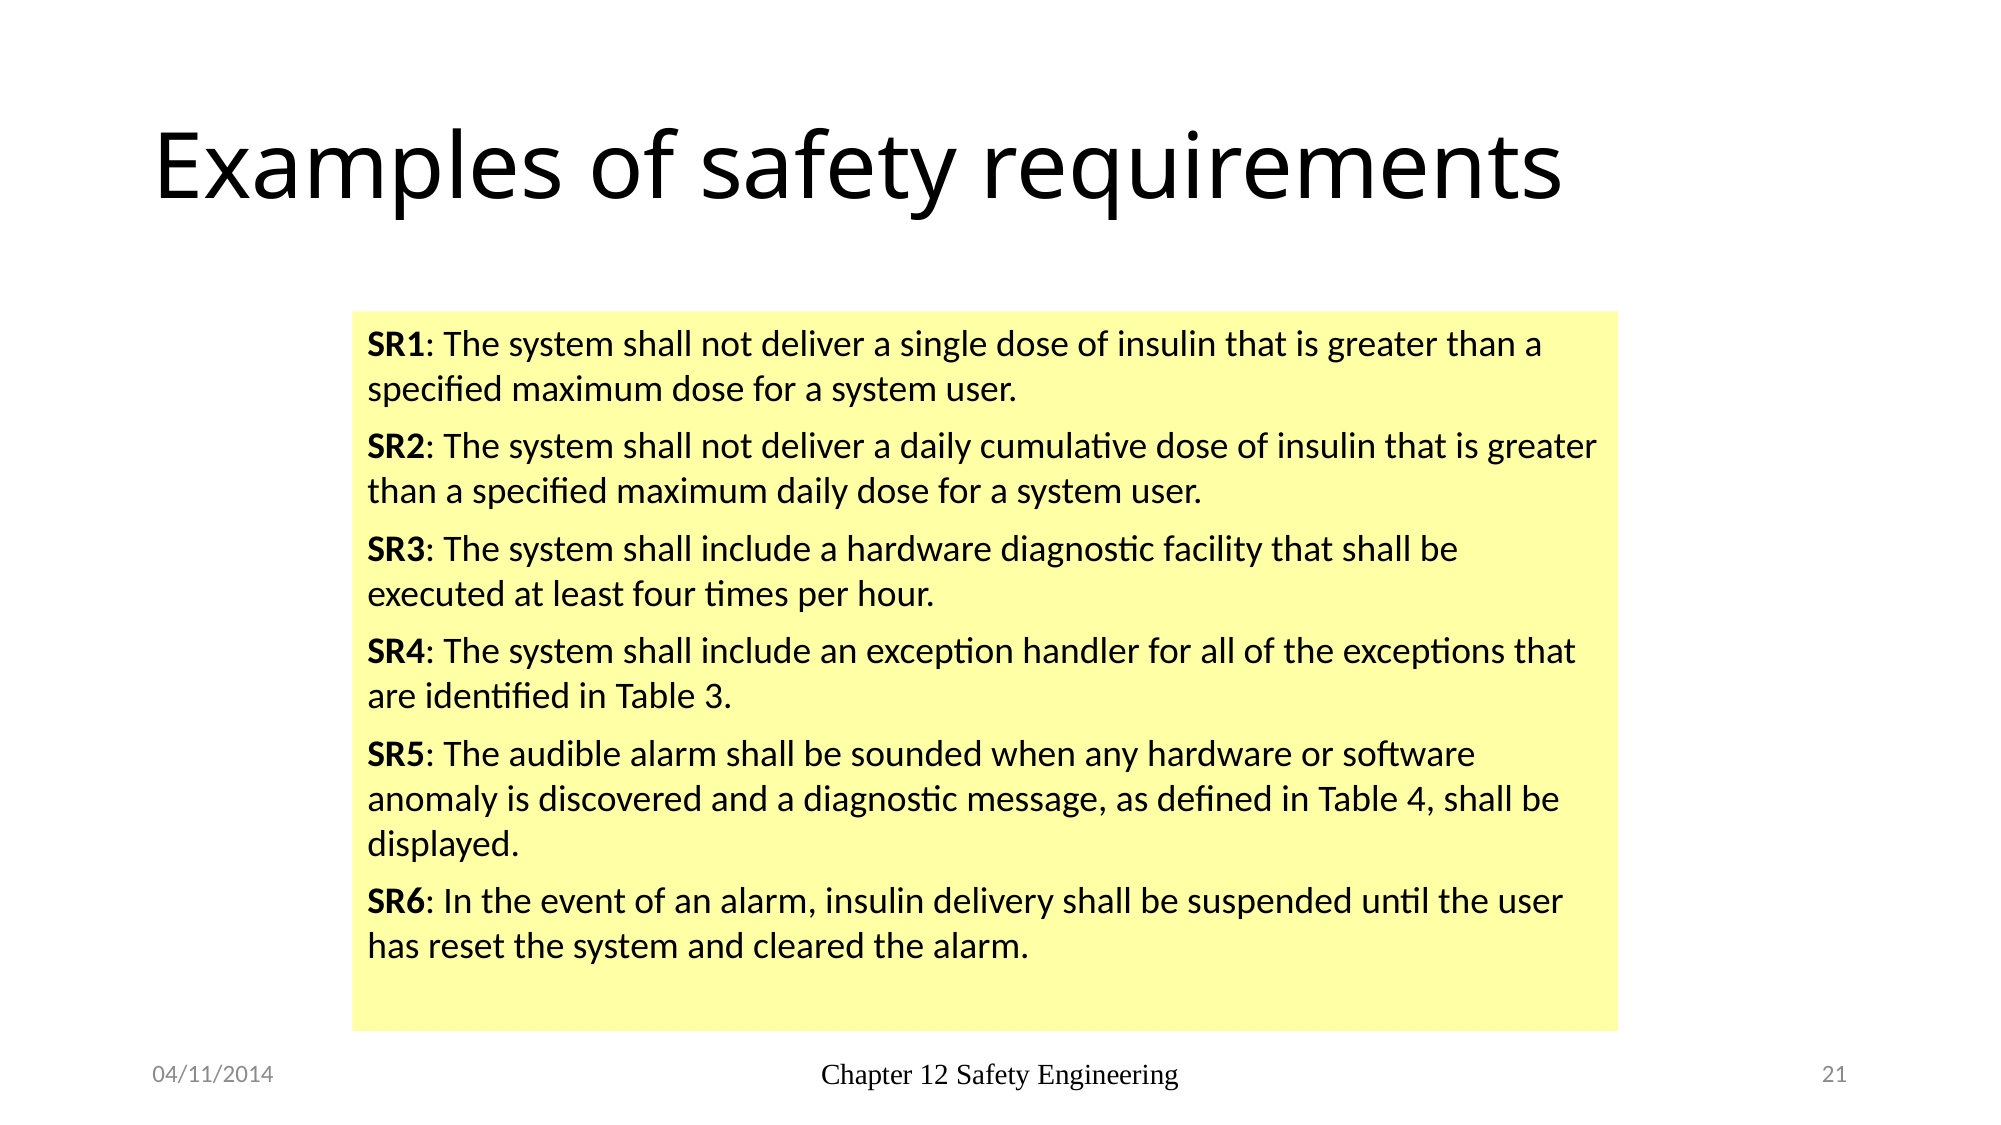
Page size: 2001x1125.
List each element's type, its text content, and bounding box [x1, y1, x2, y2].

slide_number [137, 1042, 588, 1103]
text_box SR1: The system shall not deliver a single dose of insulin that is greater than a specified maximum dose for a system user. SR2: The system shall not deliver a daily cumulative dose of insulin that is greater than a specified maximum daily dose for a system user. SR3: The system shall include a hardware diagnostic facility that shall be executed at least four times per hour. SR4: The system shall include an exception handler for all of the exceptions that are identified in Table 3. SR5: The audible alarm shall be sounded when any hardware or software anomaly is discovered and a diagnostic message, as defined in Table 4, shall be displayed. SR6: In the event of an alarm, insulin delivery shall be suspended until the user has reset the system and cleared the alarm. [352, 311, 1618, 1032]
slide_number 21 [1412, 1042, 1863, 1103]
title Examples of safety requirements [137, 59, 1863, 278]
footer Chapter 12 Safety Engineering [662, 1042, 1338, 1103]
